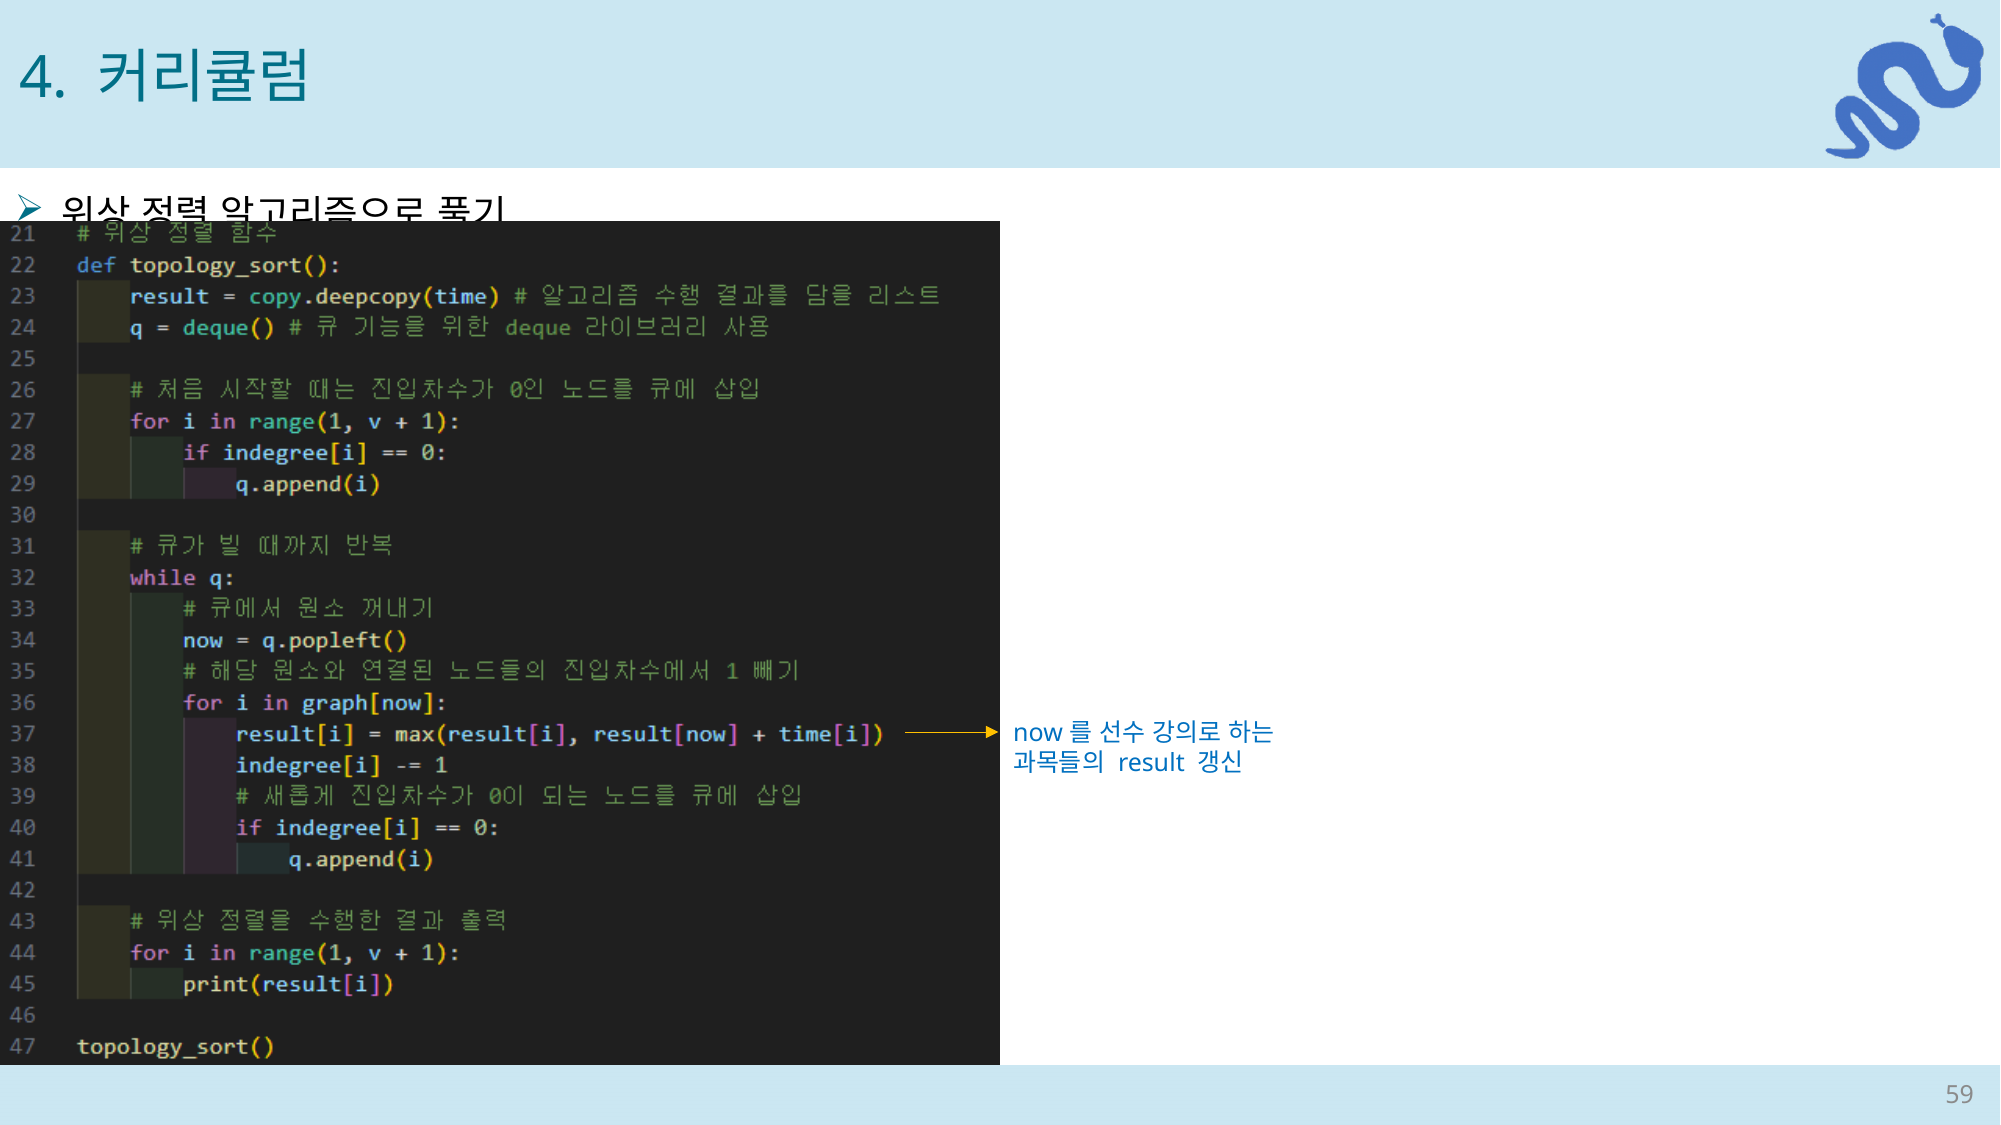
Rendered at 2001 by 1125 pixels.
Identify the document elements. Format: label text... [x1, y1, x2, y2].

slide_number 59 [1903, 1065, 1989, 1125]
text_box 위상 정렬 알고리즘으로 풀기 [0, 137, 1011, 243]
picture [0, 0, 2000, 168]
picture [1989, 1065, 2000, 1125]
text_box 4. 커리큘럼 [5, 31, 327, 117]
text_box now를 선수 강의로 하는 과목들의 result 갱신 [1000, 709, 1316, 784]
picture [0, 221, 1903, 1125]
